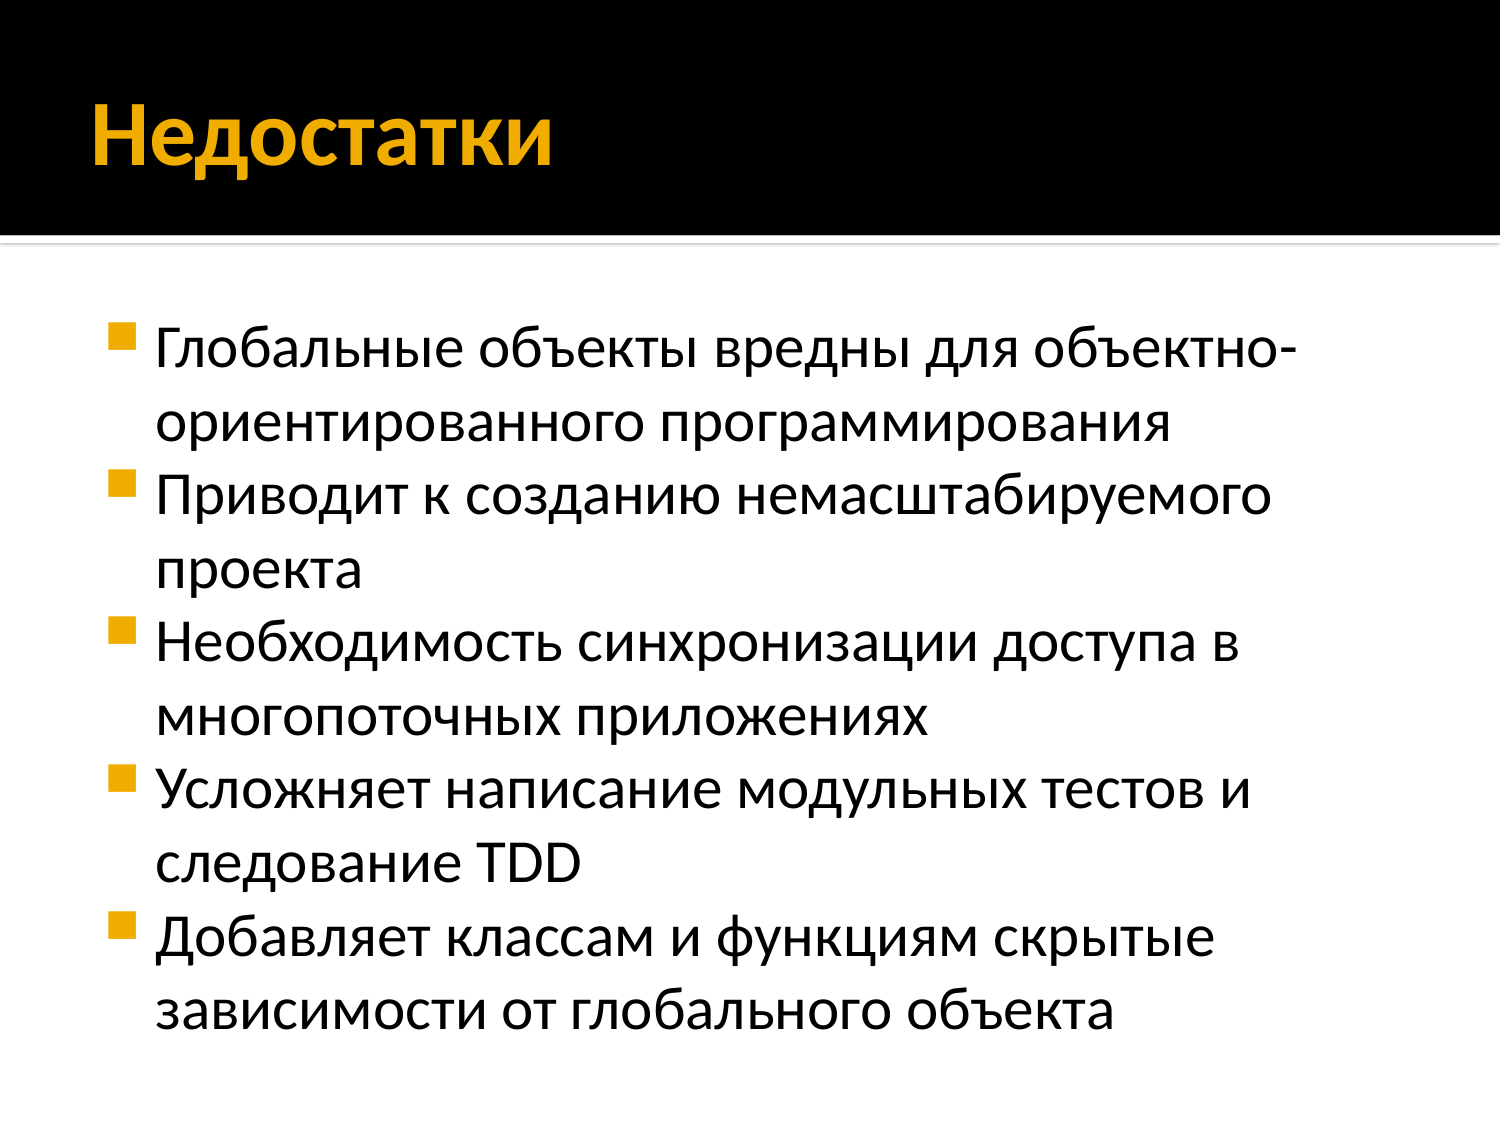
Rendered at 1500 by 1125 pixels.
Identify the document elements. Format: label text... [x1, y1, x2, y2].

title Недостатки [75, 25, 1425, 231]
list Глобальные объекты вредны для объектно-ориентированного программирования Приводит к созданию немасштабируемого проекта Необходимость синхронизации доступа в многопоточных приложениях Усложняет написание модульных тестов и следование TDD Добавляет классам и функциям скрытые зависимости от глобального объекта [75, 291, 1425, 1050]
